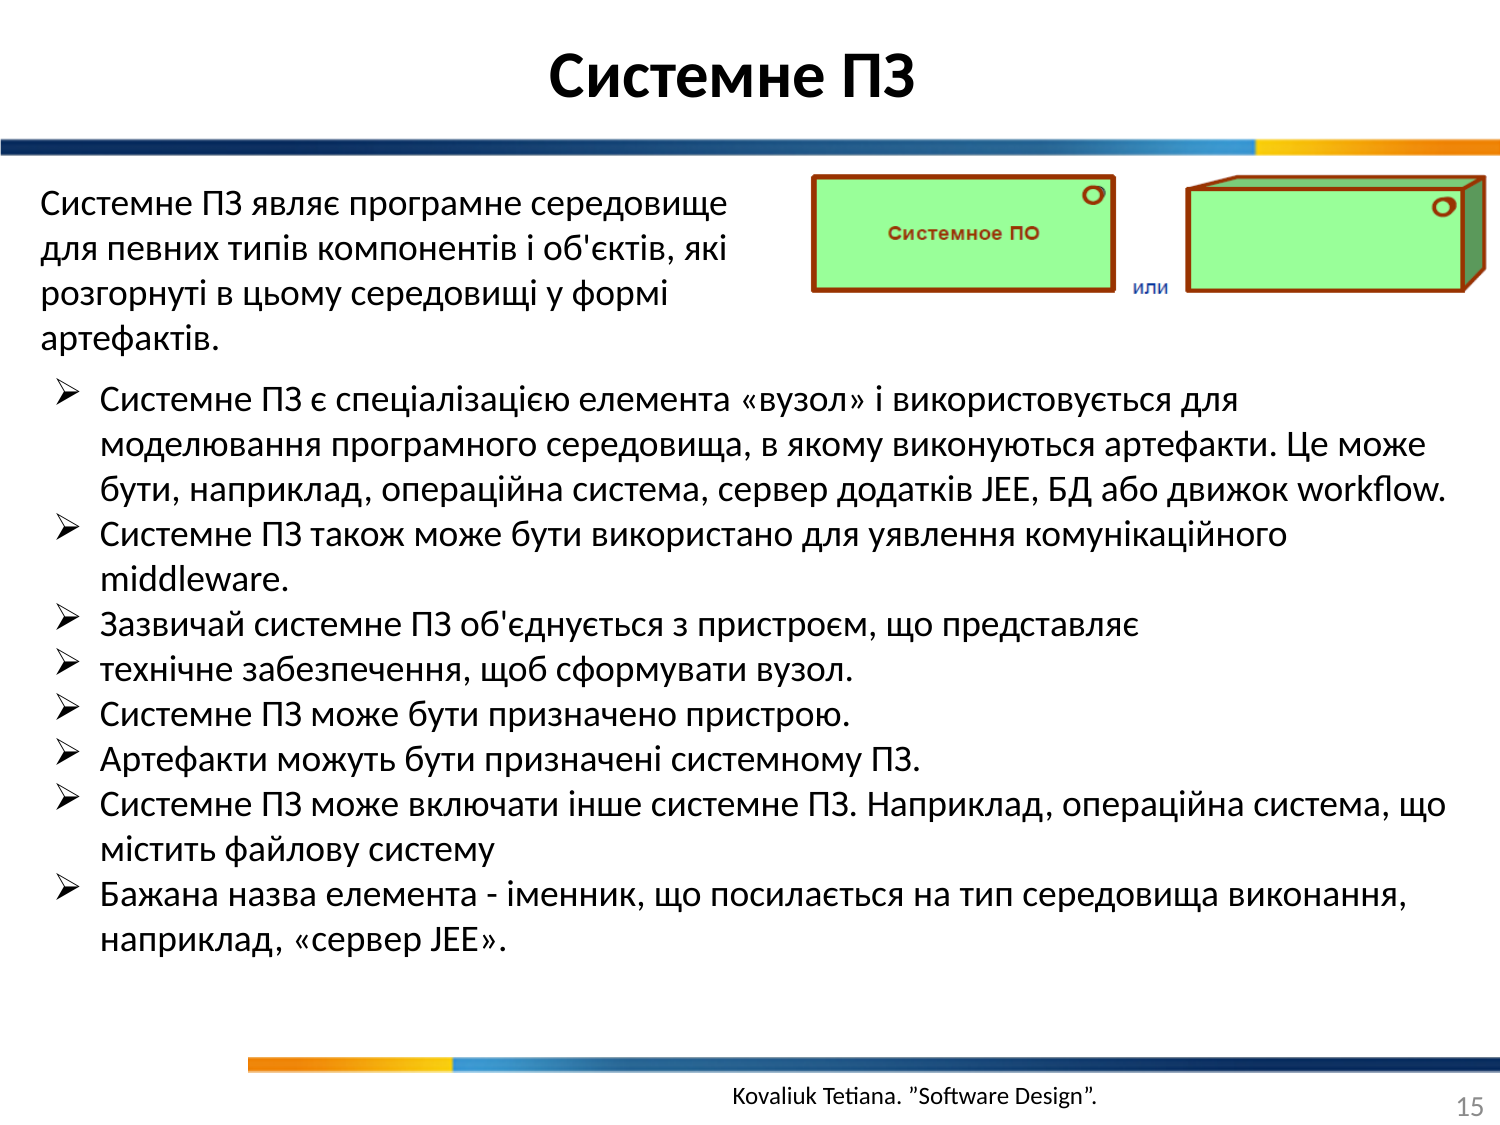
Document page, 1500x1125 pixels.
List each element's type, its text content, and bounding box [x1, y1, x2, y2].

text_box Системне ПЗ являє програмне середовище для певних типів компонентів і об'єктів, які розгорнуті в цьому середовищі у формі артефактів. [25, 170, 776, 365]
text_box Системне ПЗ є спеціалізацією елемента «вузол» і використовується для моделювання програмного середовища, в якому виконуються артефакти. Це може бути, наприклад, операційна система, сервер додатків JEE, БД або движок workflow. Системне ПЗ також може бути використано для уявлення комунікаційного middleware. Зазвичай системне ПЗ об'єднується з пристроєм, що представляє технічне забезпечення, щоб сформувати вузол. Системне ПЗ може бути призначено пристрою. Артефакти можуть бути призначені системному ПЗ. Системне ПЗ може включати інше системне ПЗ. Наприклад, операційна система, що містить файлову систему Бажана назва елемента - іменник, що посилається на тип середовища виконання, наприклад, «сервер JEE». [38, 366, 1486, 1012]
text_box Системне ПЗ [535, 23, 946, 119]
picture [248, 1057, 1500, 1073]
picture [2, 139, 1500, 155]
slide_number 15 [1428, 1083, 1500, 1125]
picture [802, 170, 1500, 295]
